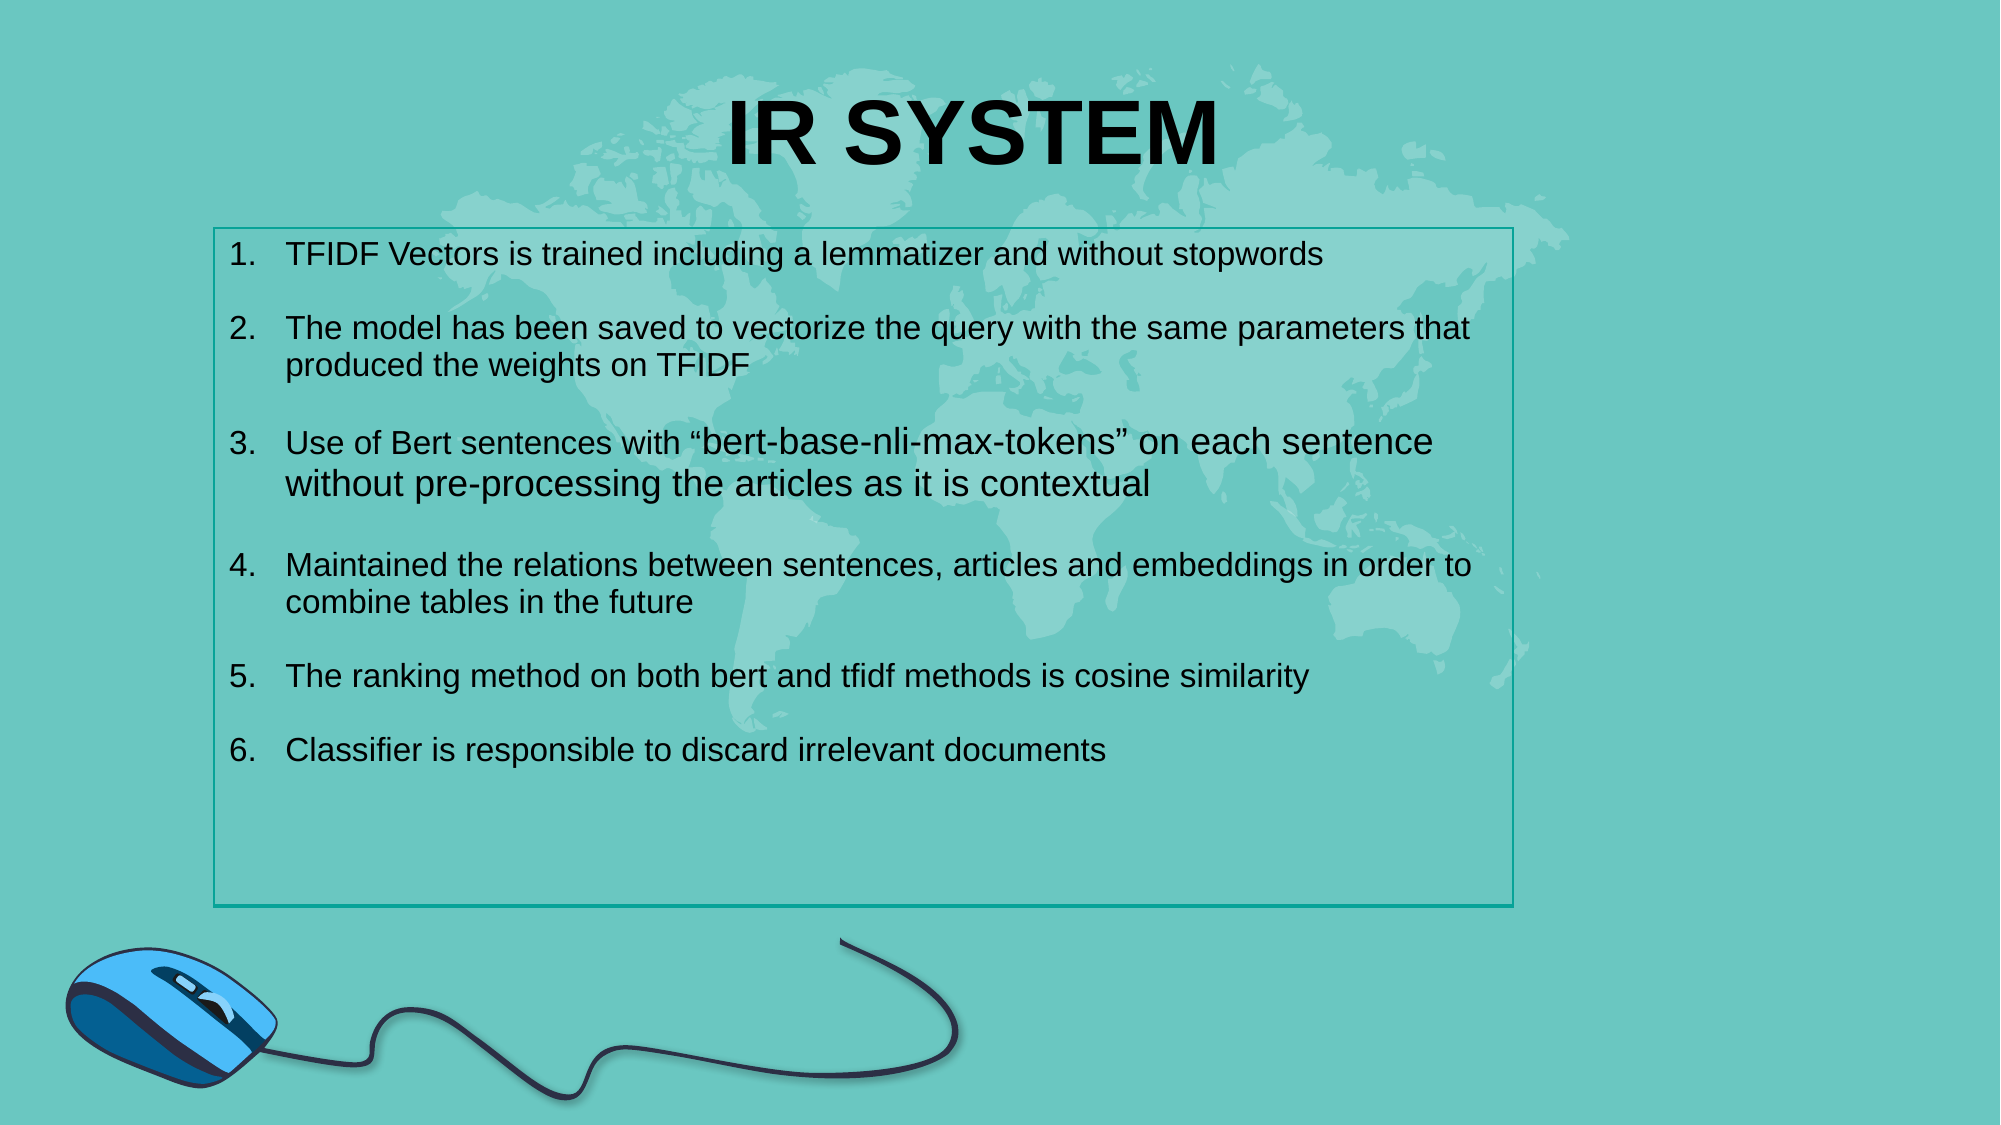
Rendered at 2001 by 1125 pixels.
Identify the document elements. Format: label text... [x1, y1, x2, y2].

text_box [65, 947, 278, 1089]
text_box [278, 937, 959, 1101]
text_box IR SYSTEM [661, 78, 1485, 167]
table_header TFIDF Vectors is trained including a lemmatizer and without stopwords The model has been saved to vectorize the query with the same parameters that produced the weights on TFIDF Use of Bert sentences with “bert-base-nli-max-tokens” on each sentence without pre-processing the articles as it is contextual Maintained the relations between sentences, articles and embeddings in order to combine tables in the future The ranking method on both bert and tfidf methods is cosine similarity Classifier is responsible to discard irrelevant documents [215, 229, 1512, 904]
